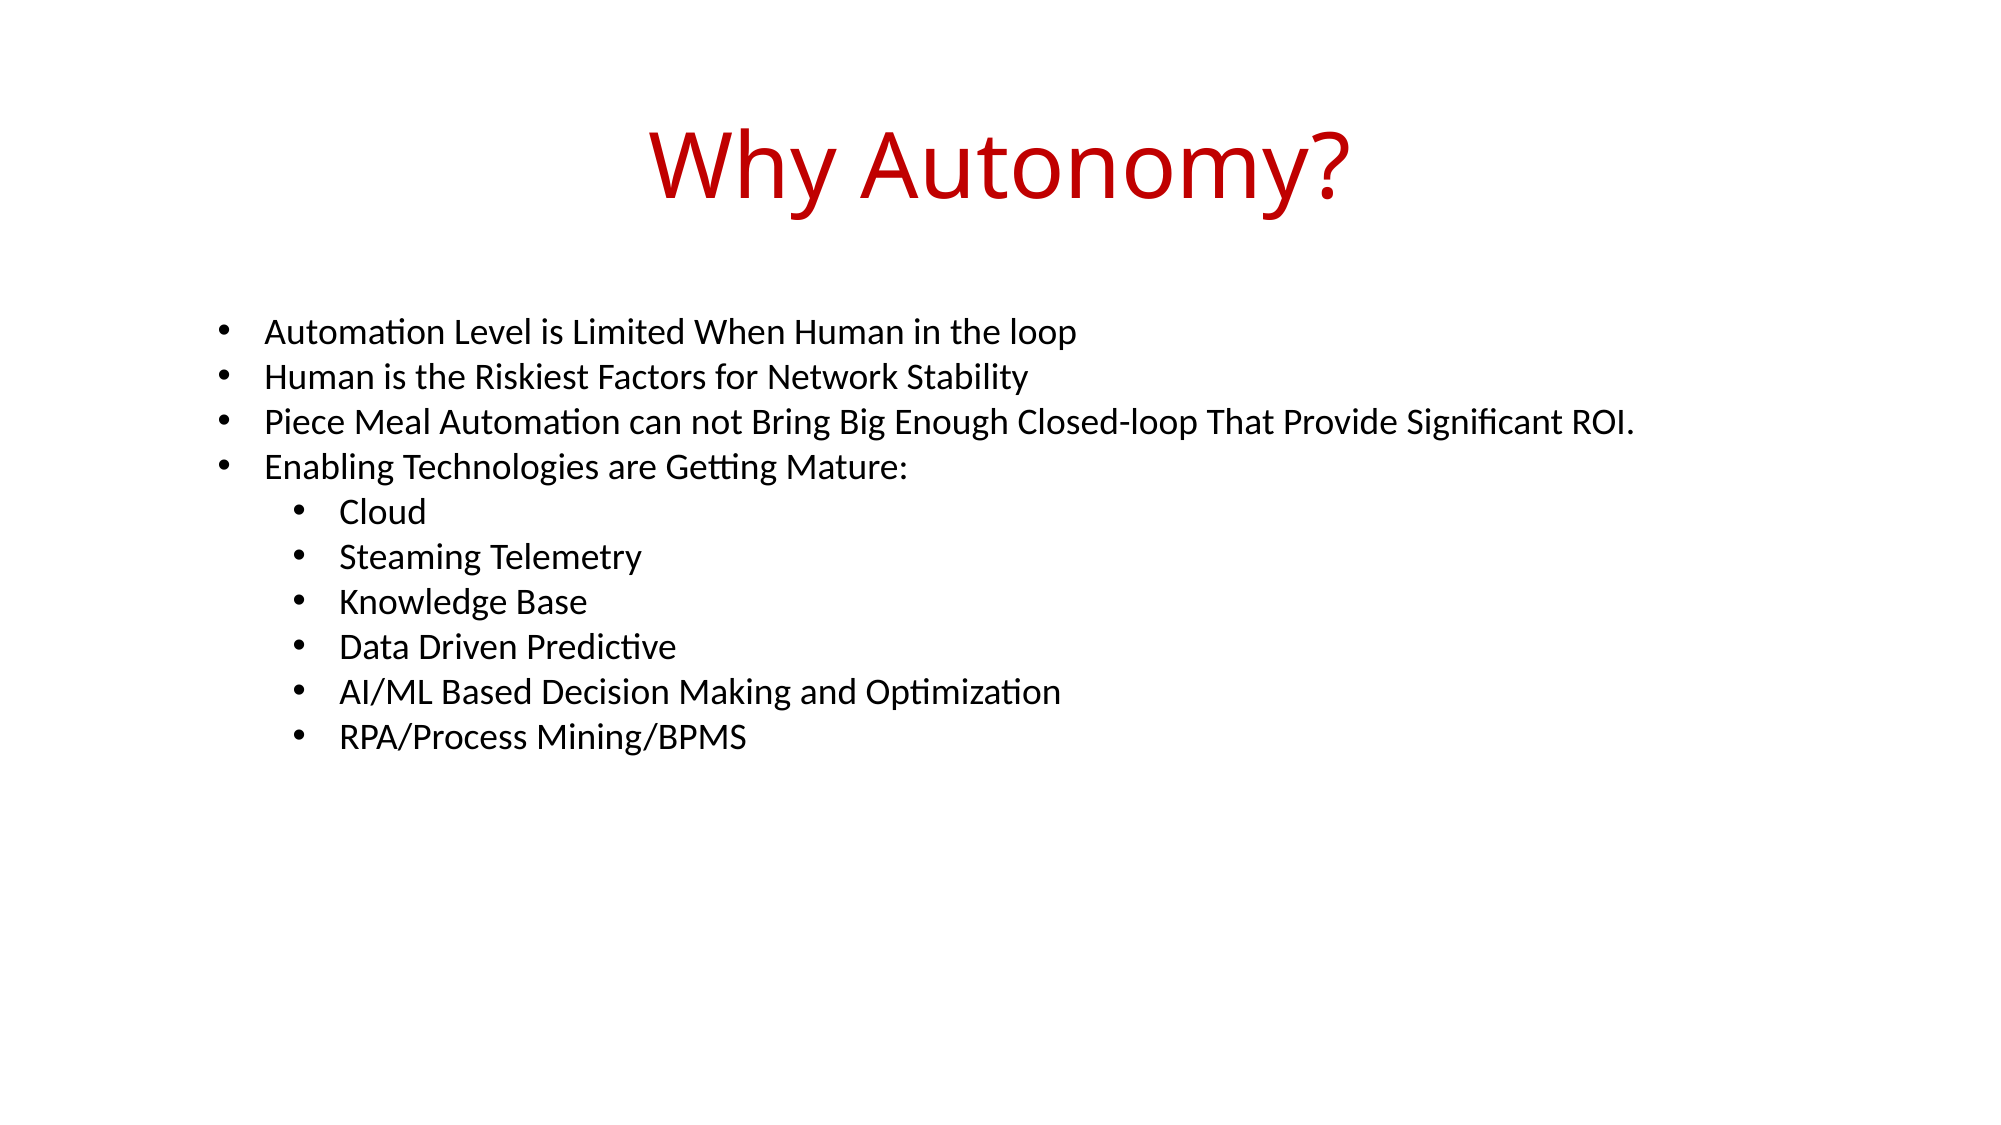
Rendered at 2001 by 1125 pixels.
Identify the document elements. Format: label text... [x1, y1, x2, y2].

title Why Autonomy? [137, 59, 1863, 278]
text_box Automation Level is Limited When Human in the loop Human is the Riskiest Factors for Network Stability Piece Meal Automation can not Bring Big Enough Closed-loop That Provide Significant ROI. Enabling Technologies are Getting Mature: Cloud Steaming Telemetry Knowledge Base Data Driven Predictive AI/ML Based Decision Making and Optimization RPA/Process Mining/BPMS [202, 299, 1744, 810]
